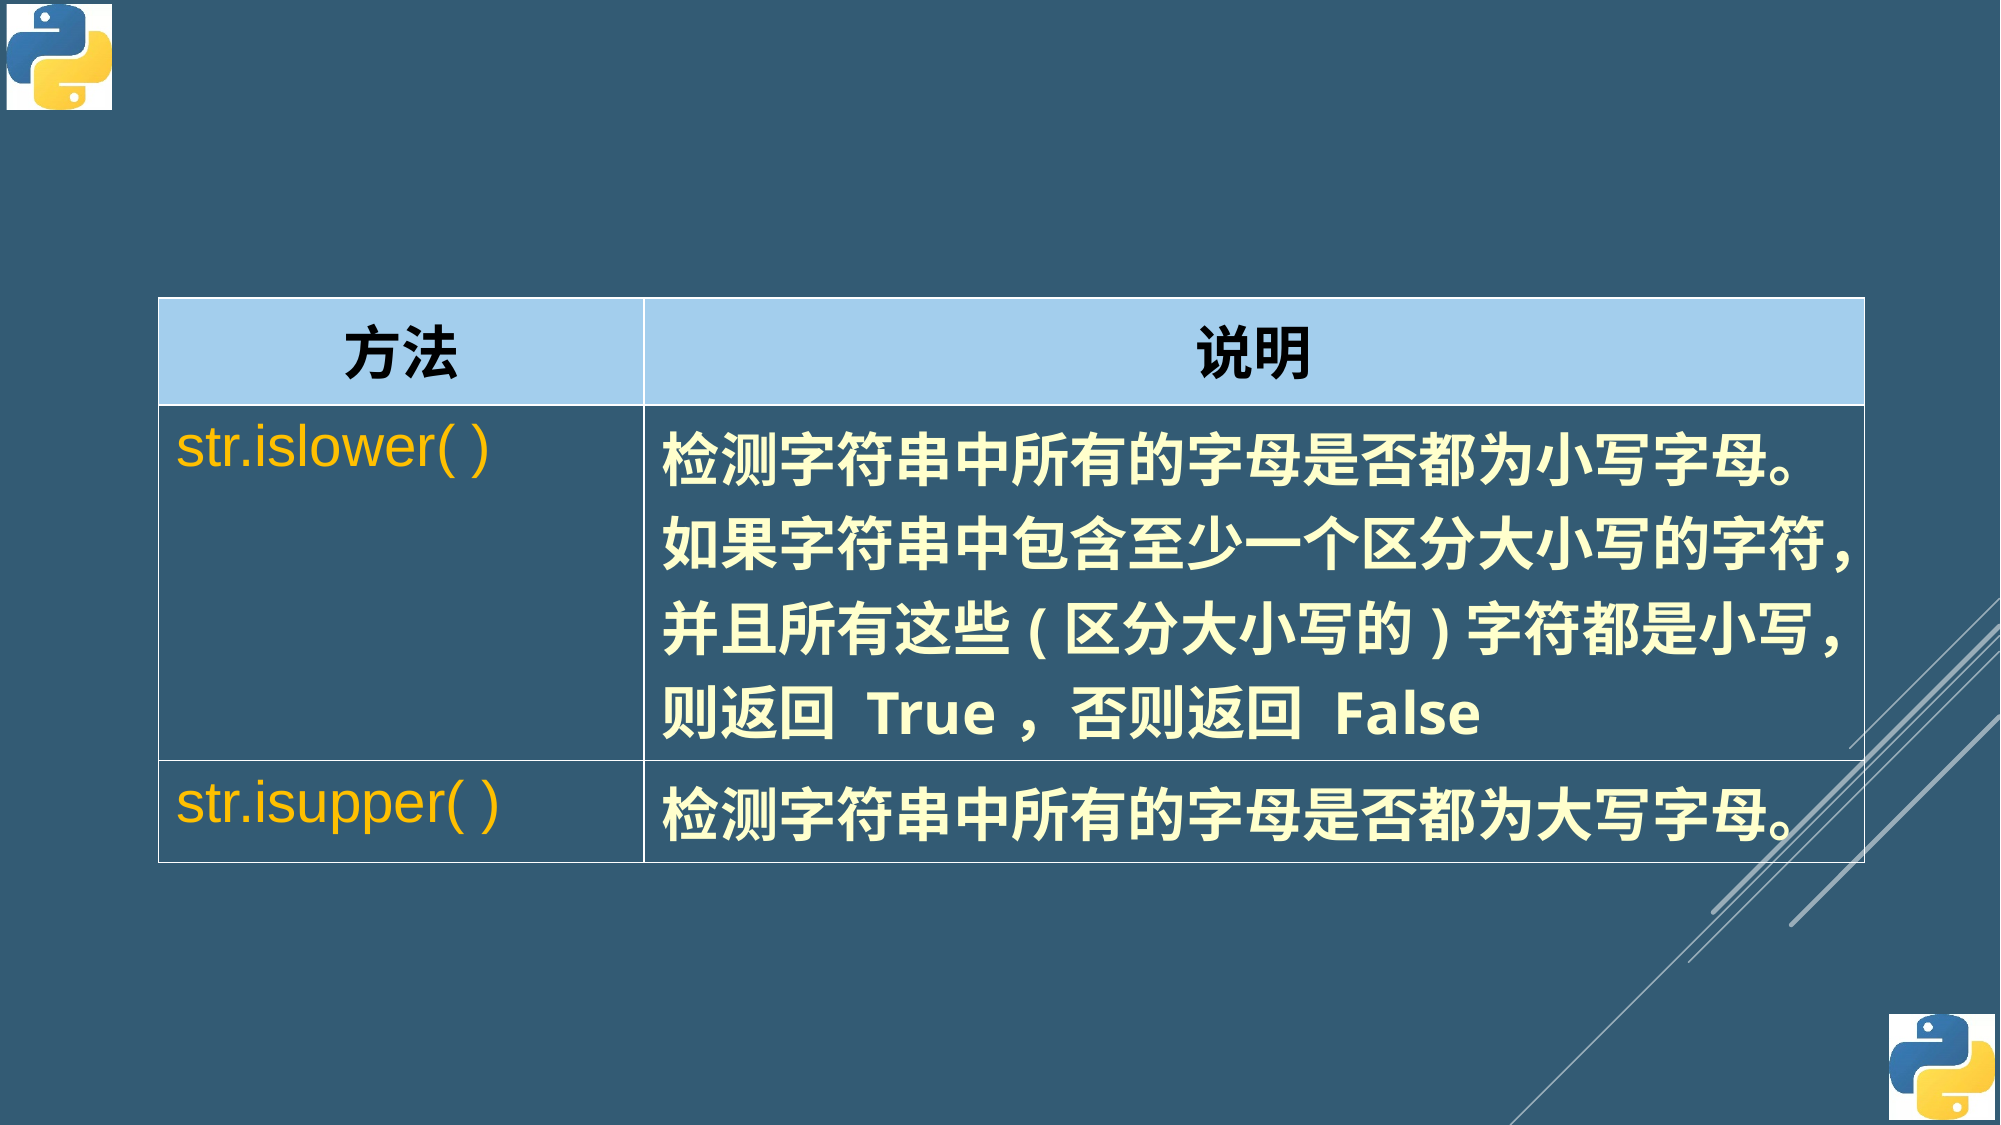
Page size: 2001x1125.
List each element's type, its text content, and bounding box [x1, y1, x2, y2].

table_header 说明 [645, 299, 1864, 404]
table_cell 检测字符串中所有的字母是否都为大写字母。 [645, 761, 1864, 862]
table_cell 检测字符串中所有的字母是否都为小写字母。如果字符串中包含至少一个区分大小写的字符，并且所有这些(区分大小写的)字符都是小写，则返回 True，否则返回 False [645, 406, 1864, 760]
picture [1889, 1014, 1995, 1120]
table_cell str.islower( ) [159, 406, 643, 760]
picture [6, 4, 112, 110]
table_cell str.isupper( ) [159, 761, 643, 862]
table_header 方法 [159, 299, 643, 404]
